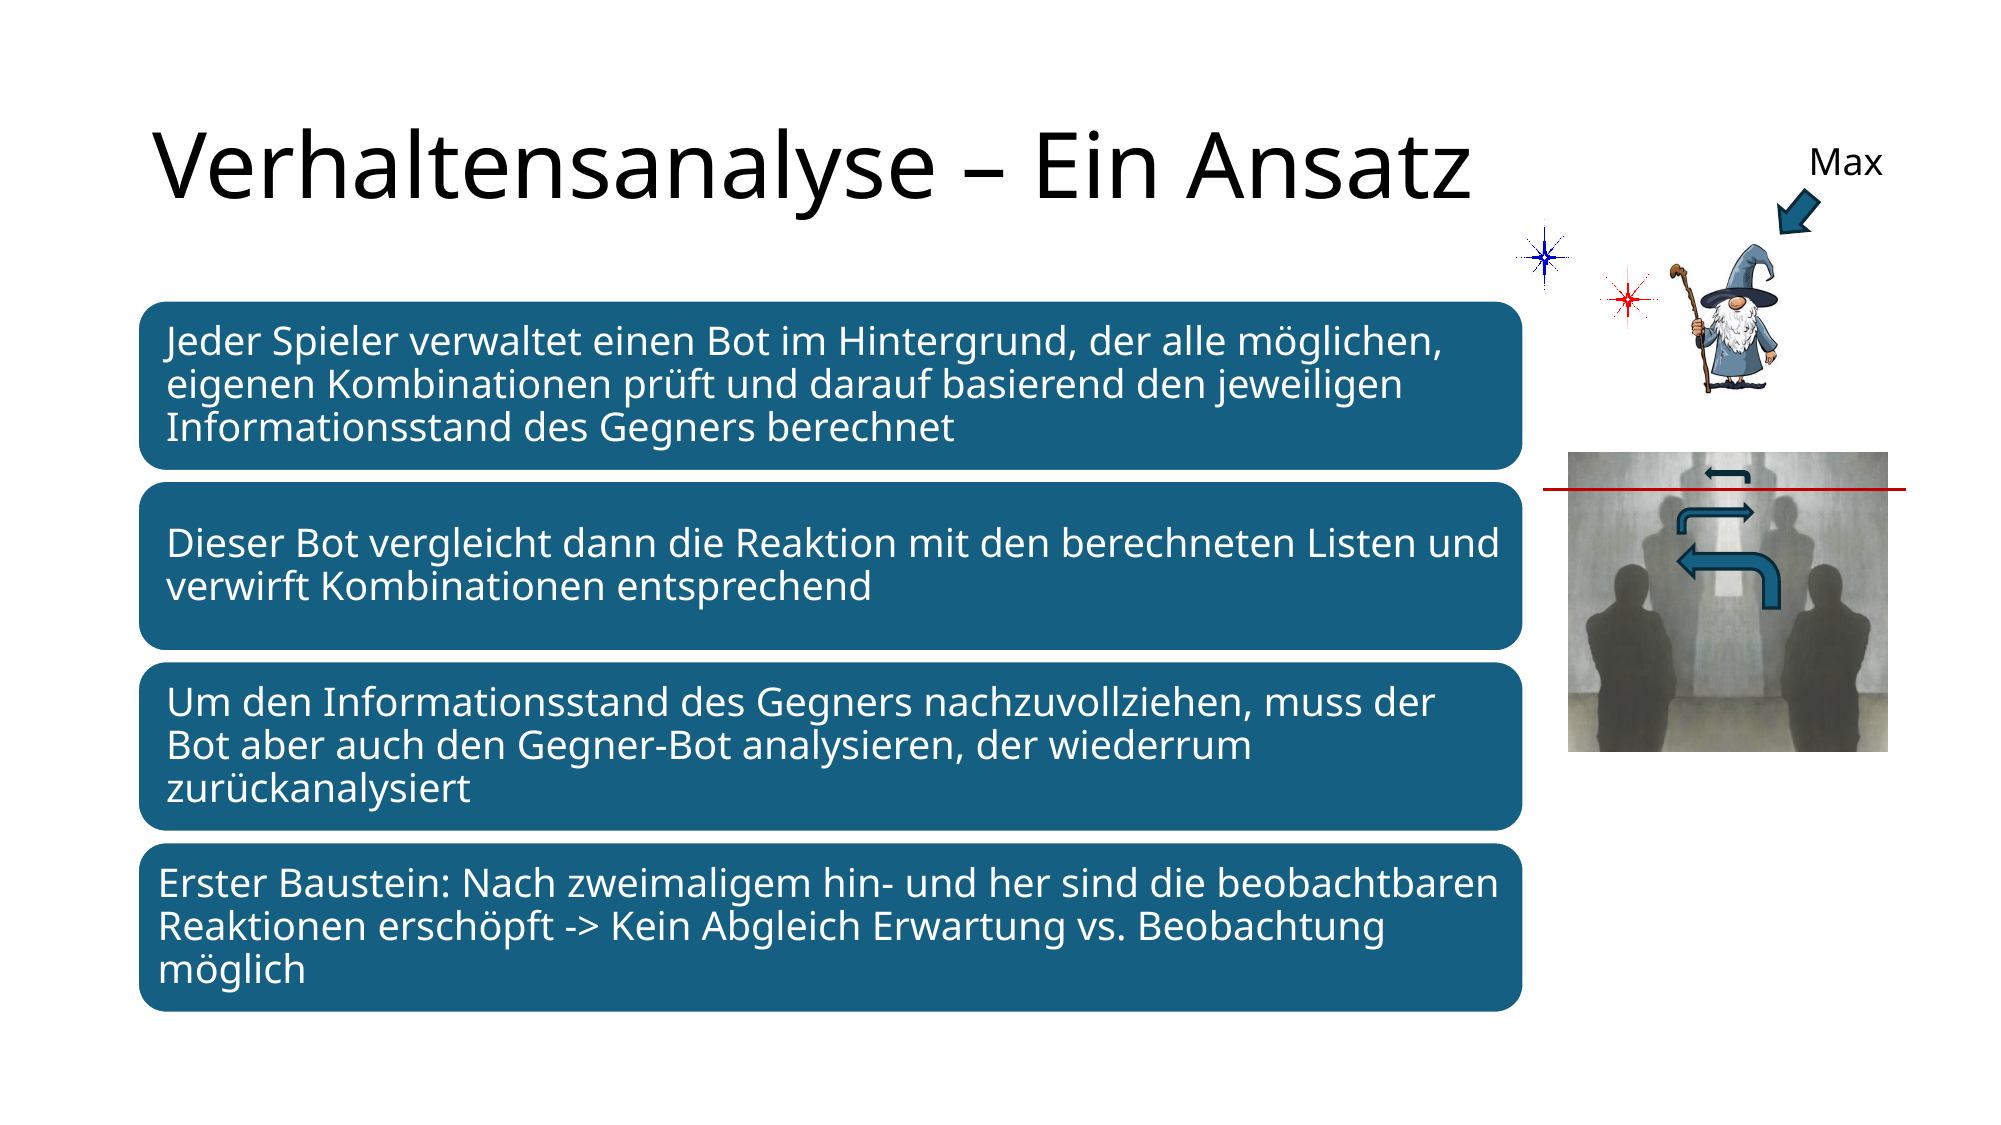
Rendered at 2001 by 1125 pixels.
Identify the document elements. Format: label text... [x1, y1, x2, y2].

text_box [1567, 452, 1888, 489]
text_box [1777, 188, 1822, 235]
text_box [136, 841, 1525, 1014]
text_box Max [1793, 131, 1899, 191]
picture [1508, 190, 1781, 396]
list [136, 298, 1525, 841]
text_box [1567, 491, 1888, 752]
title Verhaltensanalyse – Ein Ansatz [137, 59, 1863, 278]
